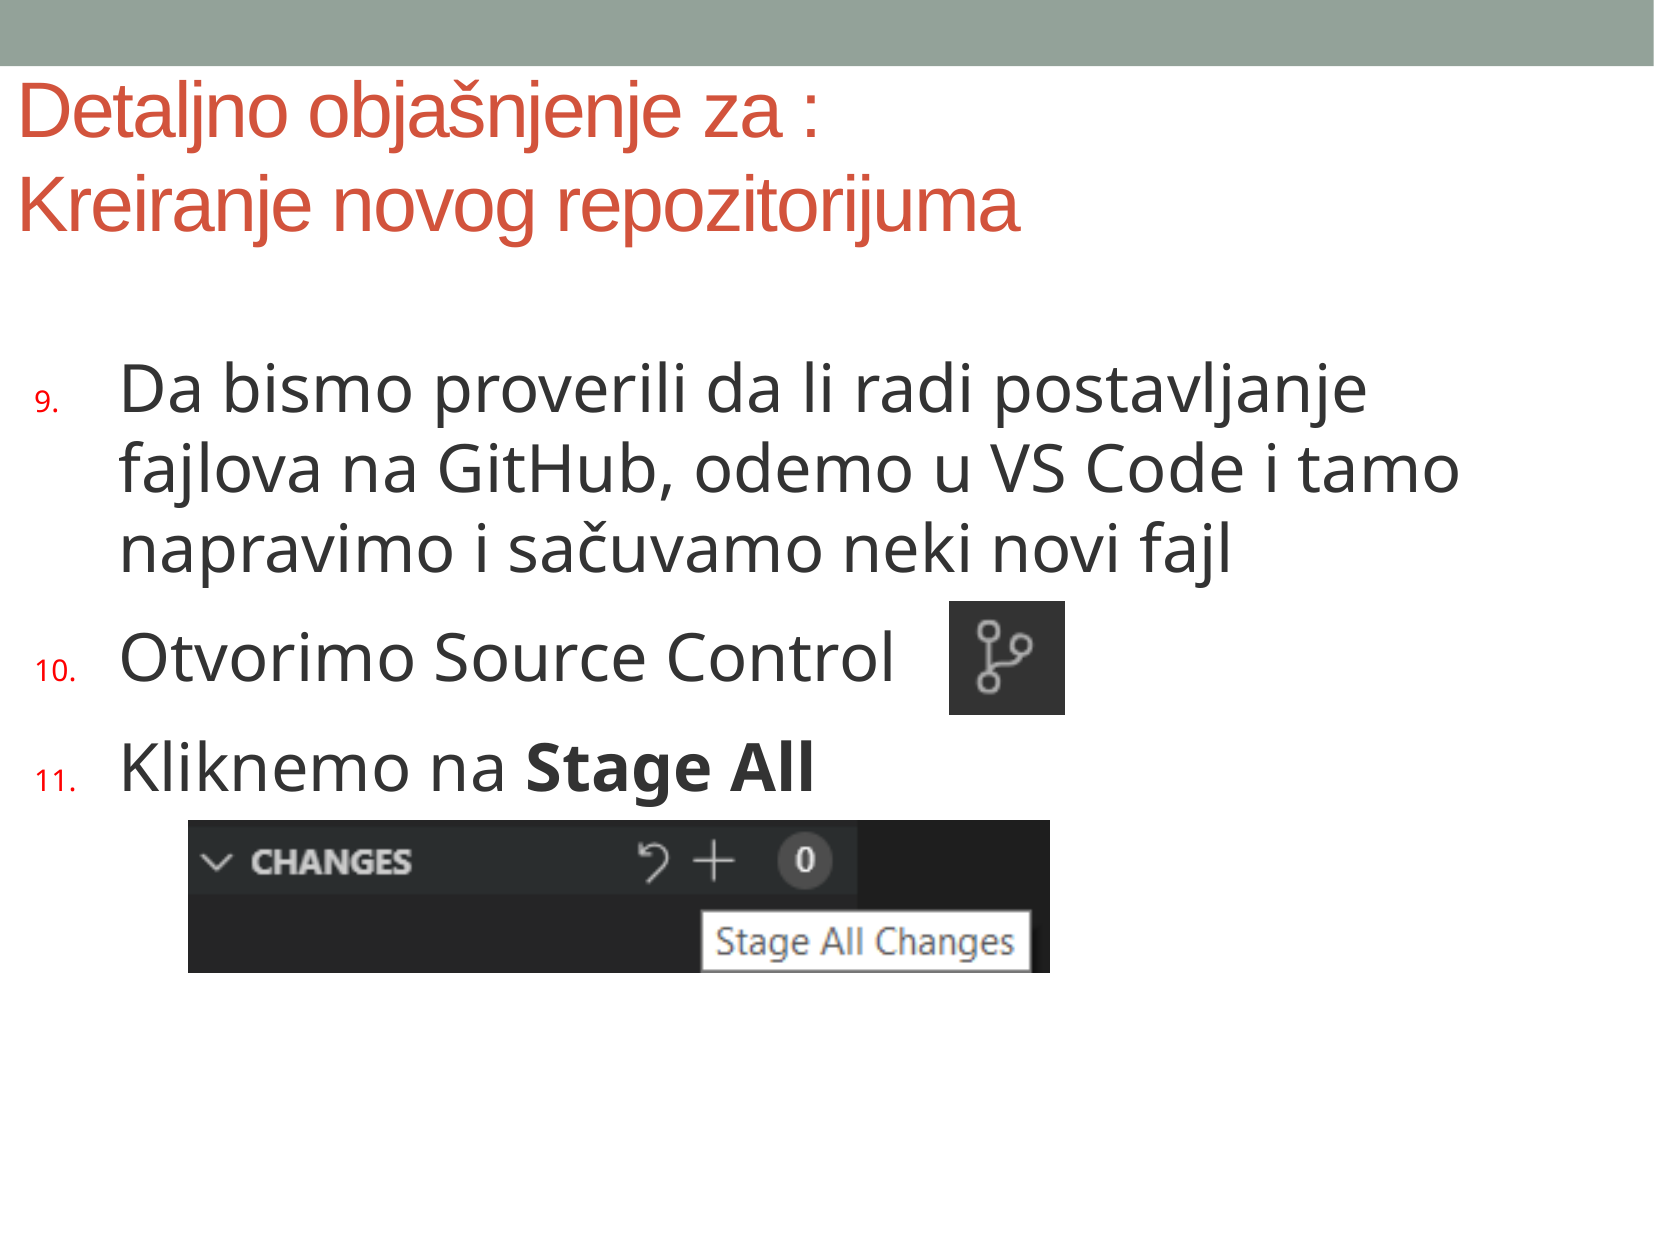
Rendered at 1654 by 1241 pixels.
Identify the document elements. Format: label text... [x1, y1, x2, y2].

title Detaljno objašnjenje za : Kreiranje novog repozitorijuma [0, 49, 1489, 257]
picture [188, 820, 1051, 973]
picture [949, 601, 1065, 715]
list Da bismo proverili da li radi postavljanje fajlova na GitHub, odemo u VS Code i tamo napravimo i sačuvamo neki novi fajl Otvorimo Source Control Kliknemo na Stage All [0, 337, 1489, 1152]
